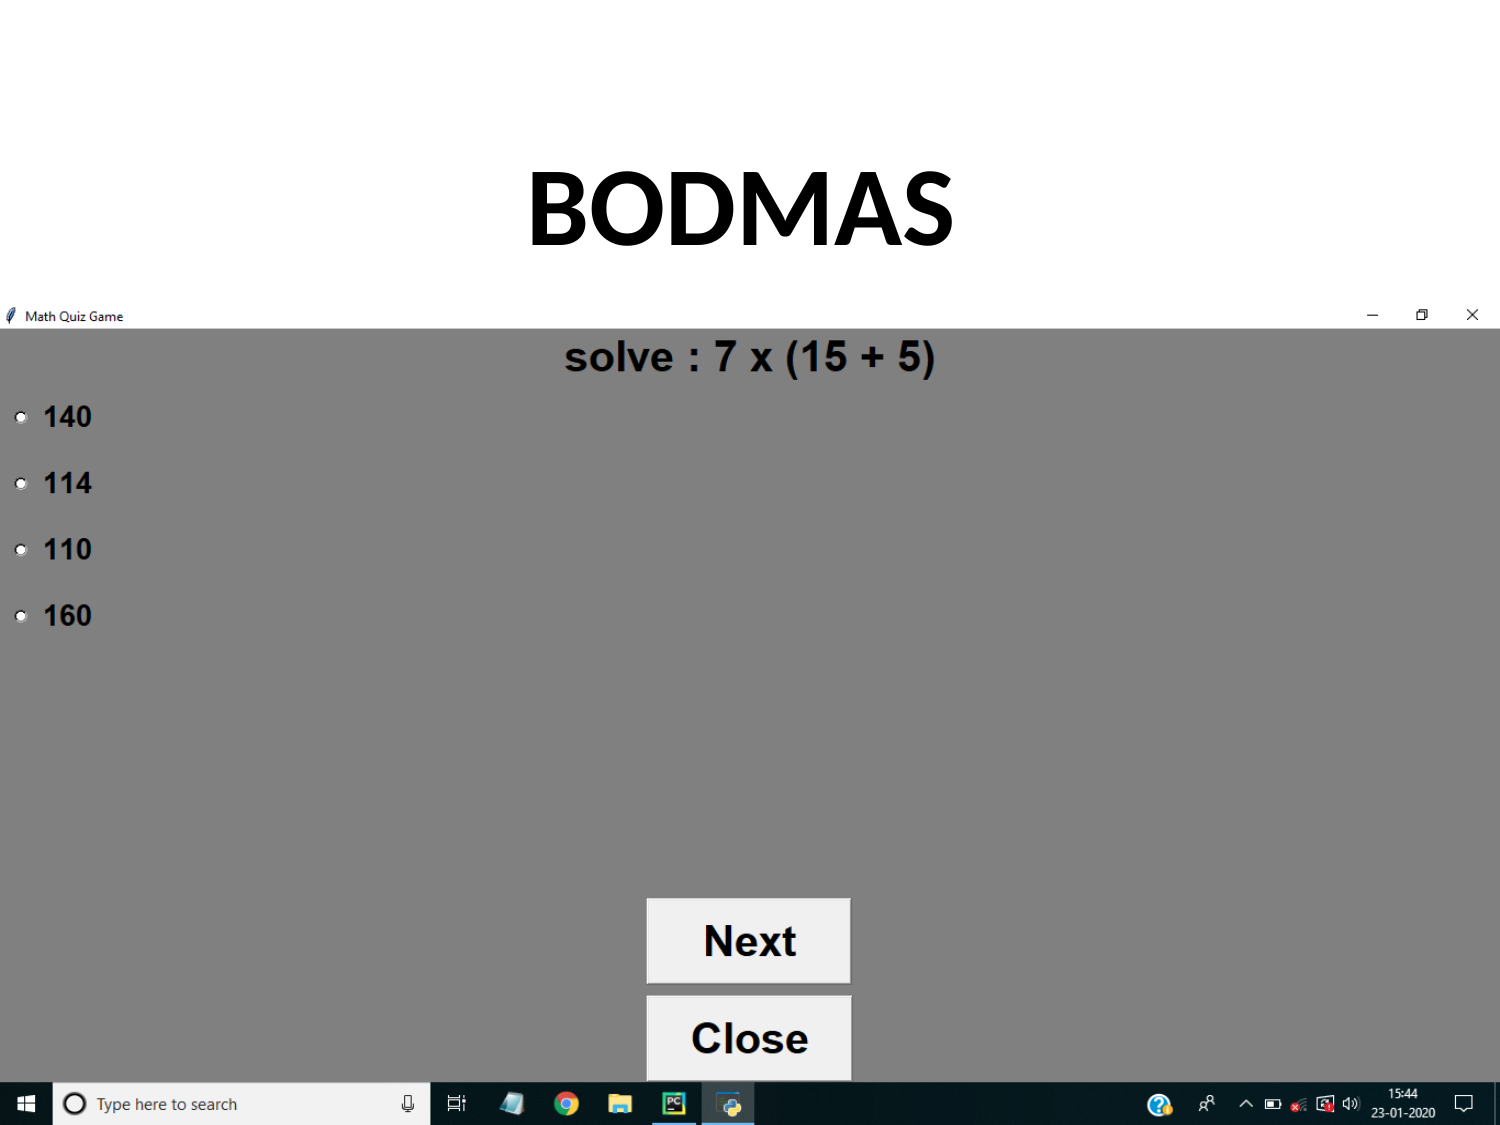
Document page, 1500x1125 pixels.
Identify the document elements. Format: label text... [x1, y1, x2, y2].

text_box BODMAS [511, 125, 972, 276]
picture [0, 304, 1500, 1125]
